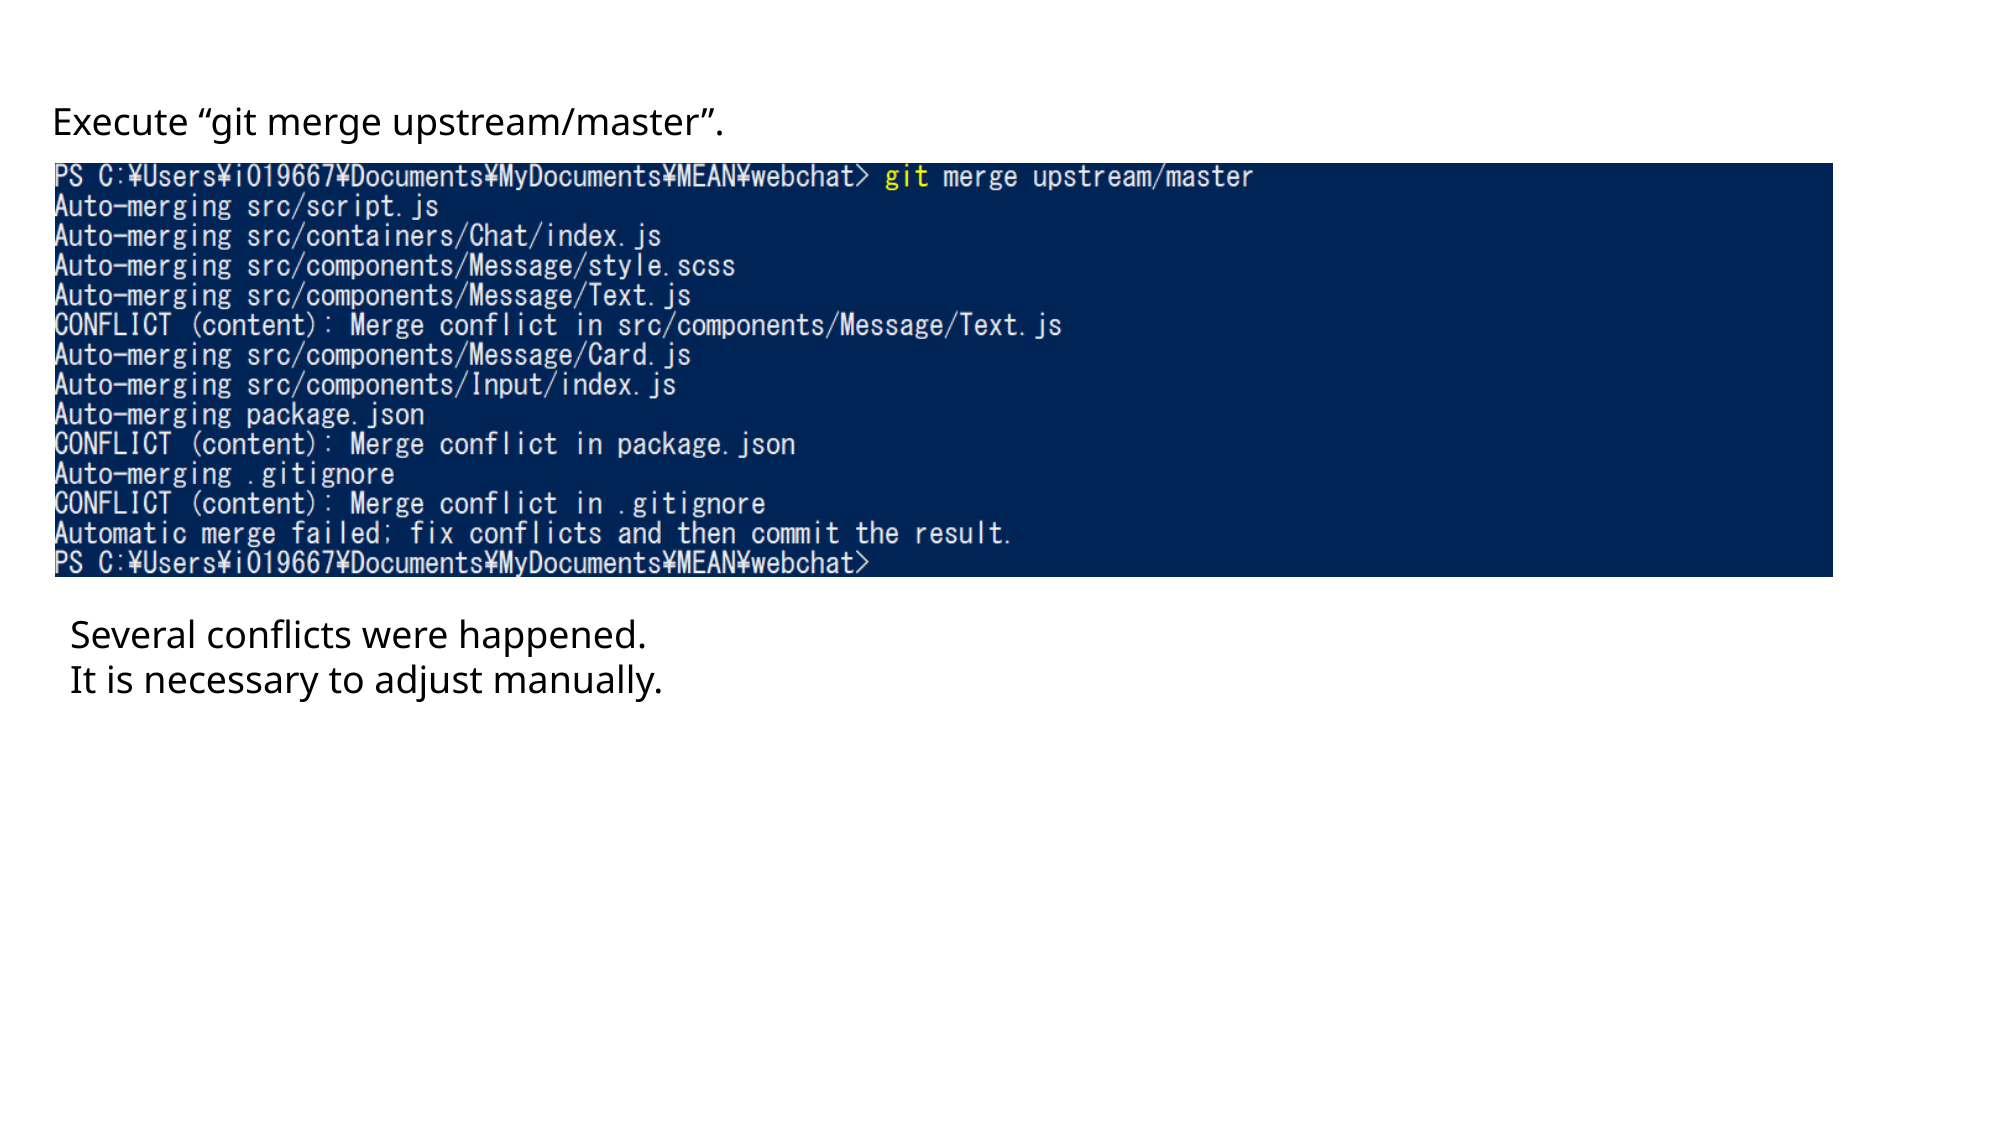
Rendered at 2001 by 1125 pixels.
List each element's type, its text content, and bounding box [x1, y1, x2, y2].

text_box Several conflicts were happened. It is necessary to adjust manually. [55, 603, 1833, 709]
text_box Execute “git merge upstream/master”. [37, 90, 1627, 151]
picture [55, 163, 1833, 577]
